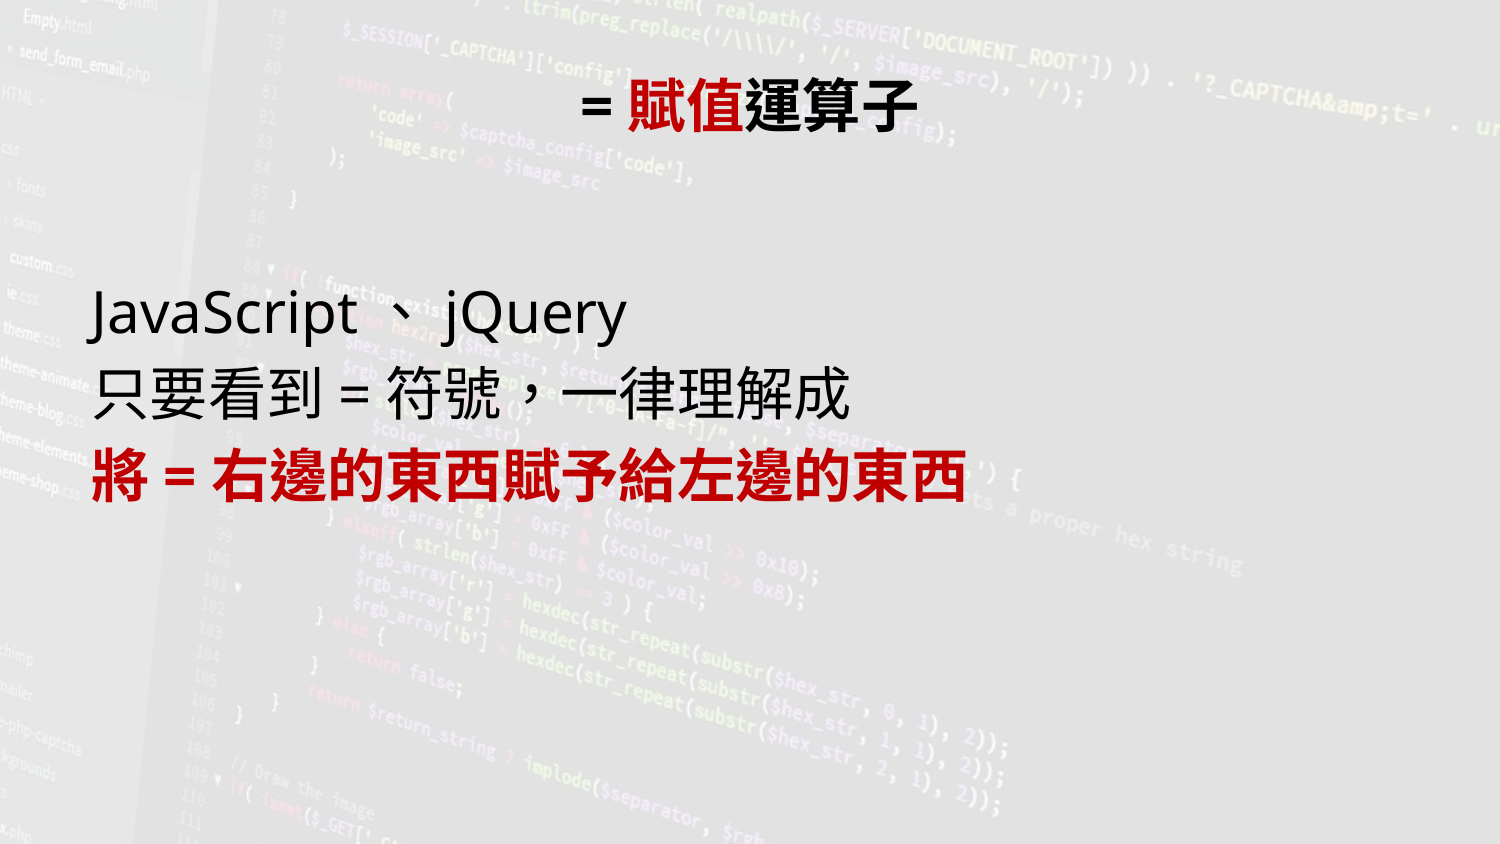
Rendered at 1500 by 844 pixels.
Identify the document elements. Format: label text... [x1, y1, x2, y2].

list JavaScript、jQuery 只要看到=符號，一律理解成 將=右邊的東西賦予給左邊的東西 [76, 268, 1427, 826]
title =賦值運算子 [75, 33, 1425, 175]
